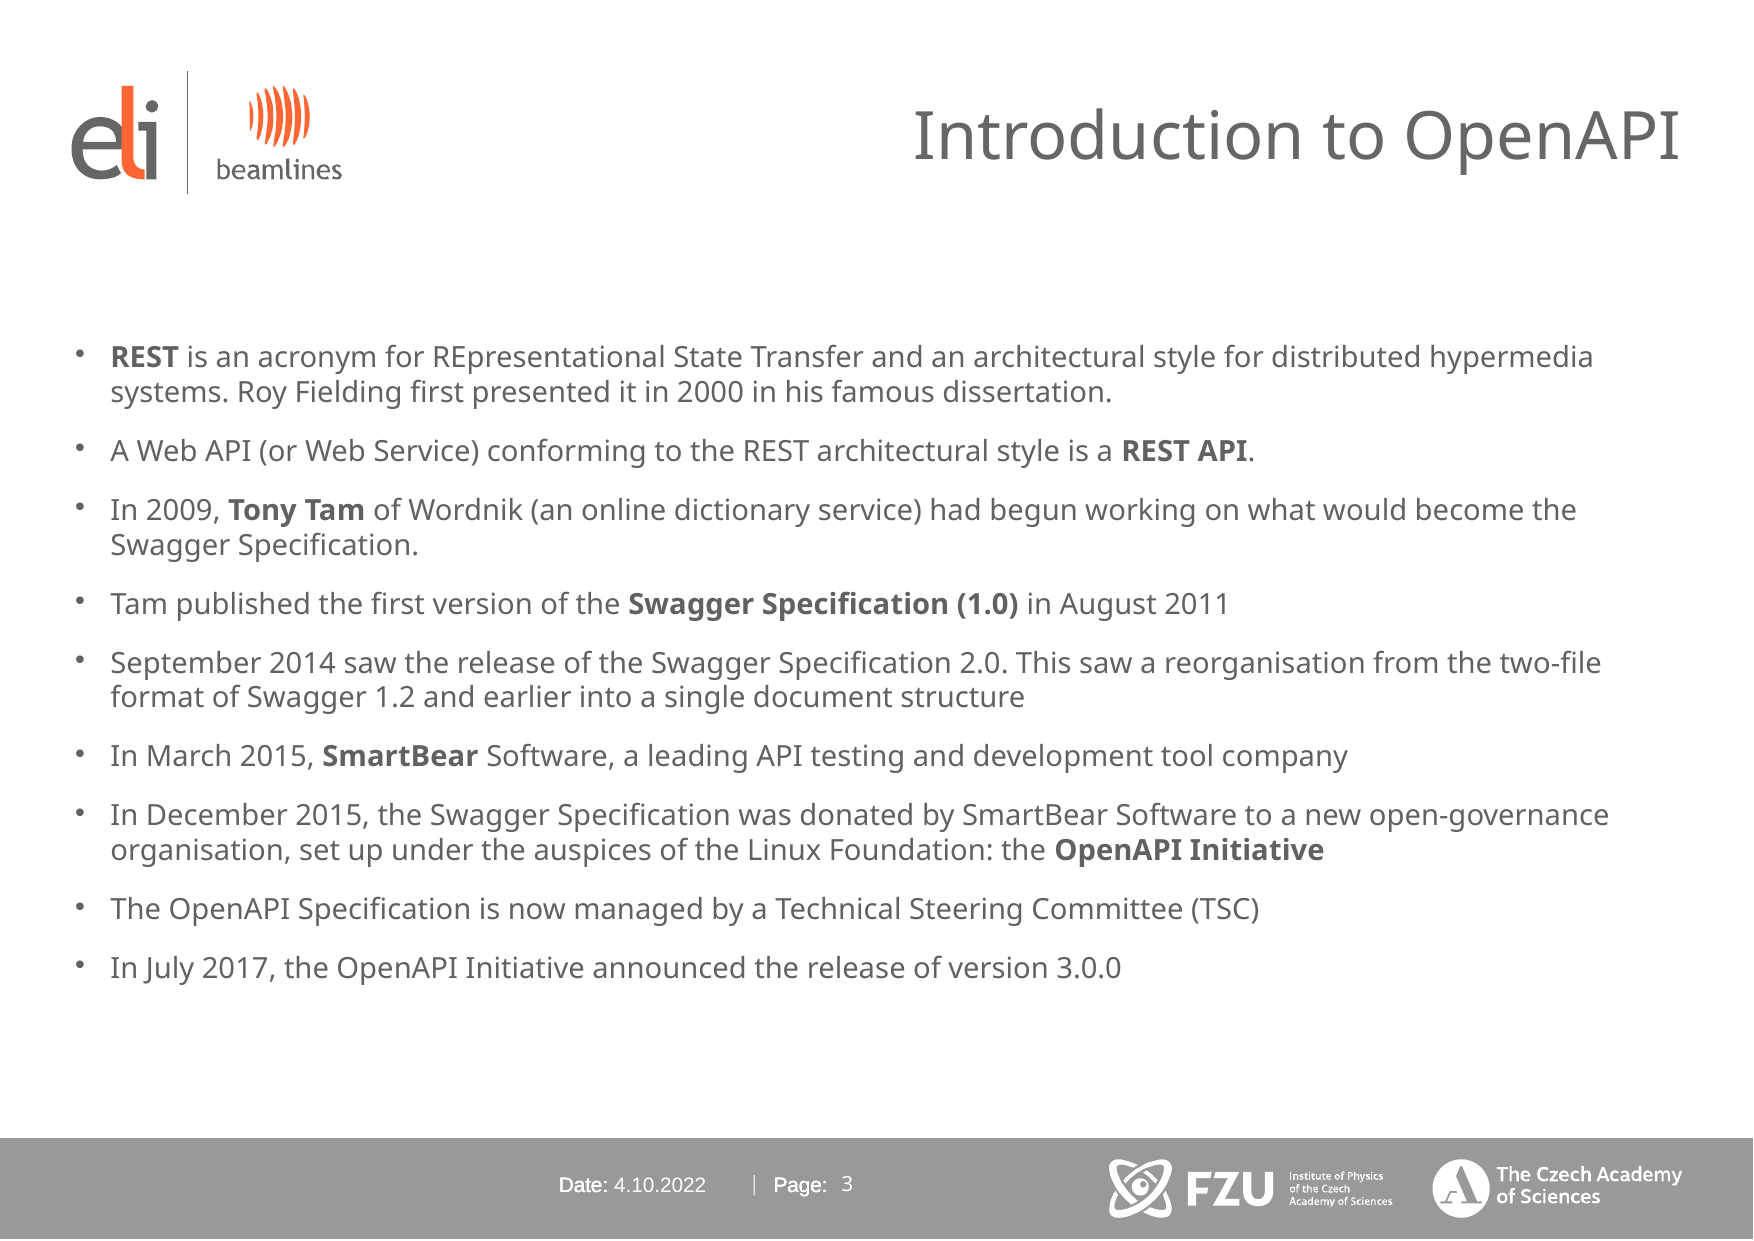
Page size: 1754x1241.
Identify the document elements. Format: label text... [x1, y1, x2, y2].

text_box 4.10.2022 [608, 1155, 738, 1214]
text_box Page: [773, 1155, 833, 1214]
text_box Date: [558, 1155, 608, 1214]
text_box REST is an acronym for REpresentational State Transfer and an architectural style for distributed hypermedia systems. Roy Fielding first presented it in 2000 in his famous dissertation. A Web API (or Web Service) conforming to the REST architectural style is a REST API. In 2009, Tony Tam of Wordnik (an online dictionary service) had begun working on what would become the Swagger Specification. Tam published the first version of the Swagger Specification (1.0) in August 2011 September 2014 saw the release of the Swagger Specification 2.0. This saw a reorganisation from the two-file format of Swagger 1.2 and earlier into a single document structure In March 2015, SmartBear Software, a leading API testing and development tool company In December 2015, the Swagger Specification was donated by SmartBear Software to a new open-governance organisation, set up under the auspices of the Linux Foundation: the OpenAPI Initiative The OpenAPI Specification is now managed by a Technical Steering Committee (TSC) In July 2017, the OpenAPI Initiative announced the release of version 3.0.0 [75, 253, 1687, 1069]
text_box <number> [835, 1155, 895, 1214]
text_box Introduction to OpenAPI [412, 44, 1683, 222]
